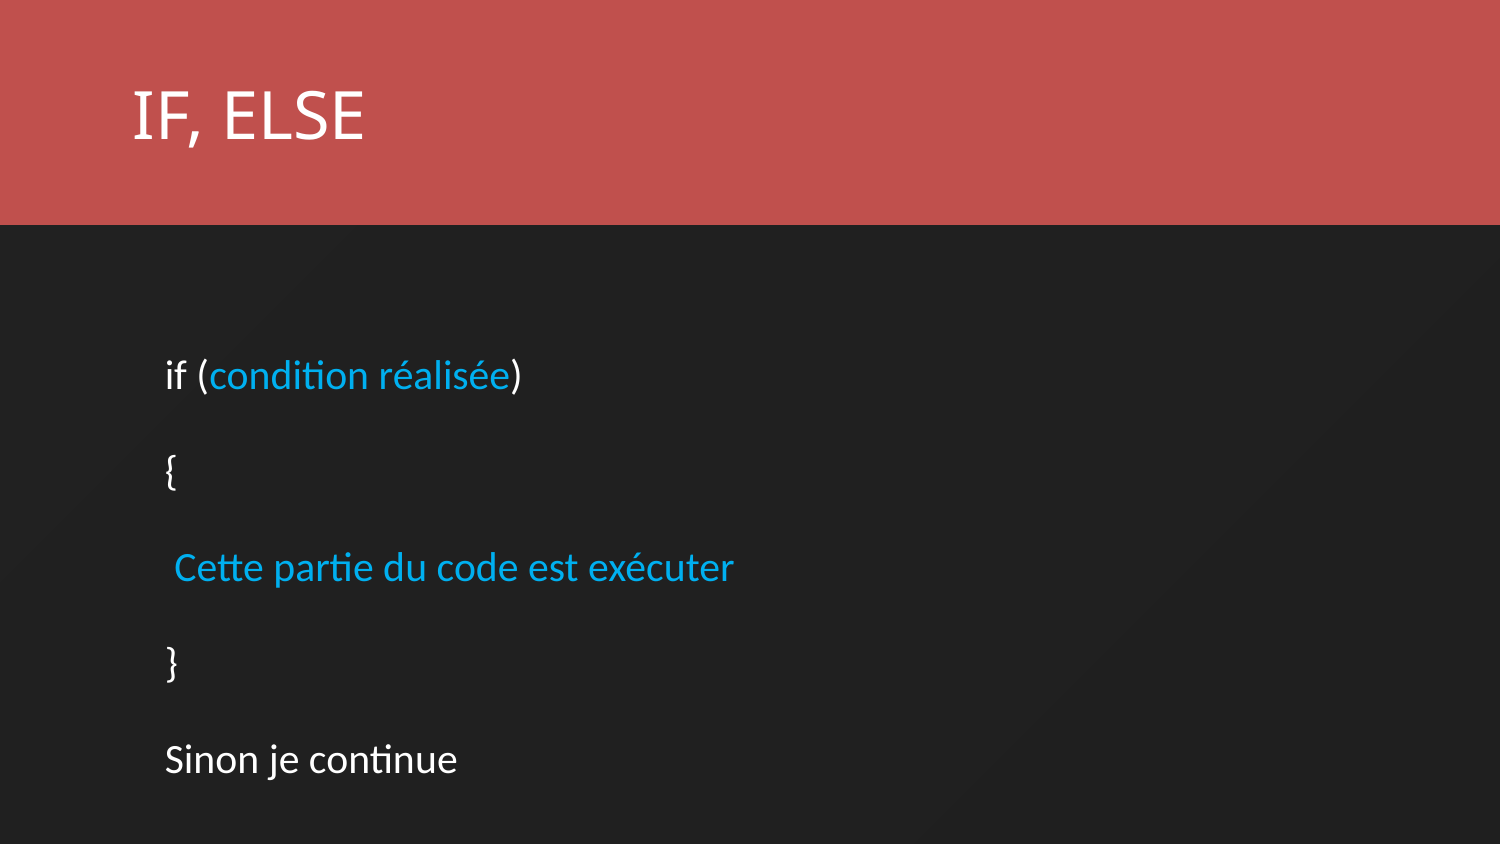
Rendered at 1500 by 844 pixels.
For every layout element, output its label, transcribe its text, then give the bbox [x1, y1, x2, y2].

text_box IF, ELSE [0, 0, 1500, 227]
text_box if (condition réalisée) { Cette partie du code est exécuter } Sinon je continue [150, 315, 1412, 844]
